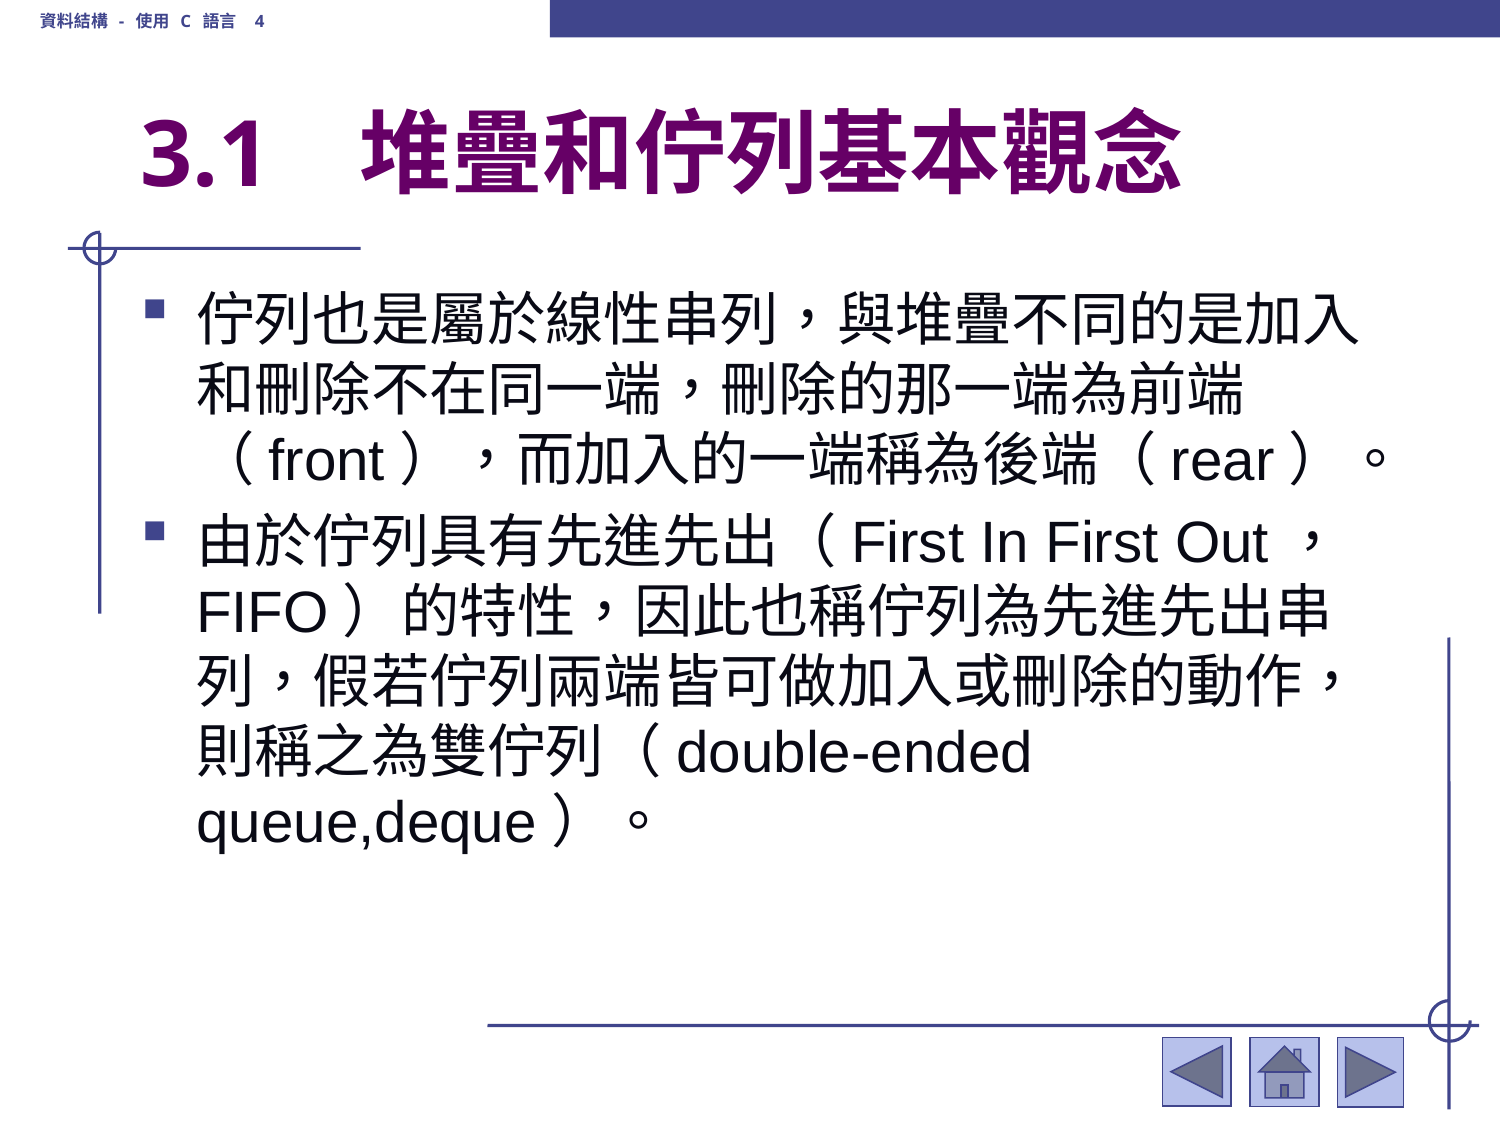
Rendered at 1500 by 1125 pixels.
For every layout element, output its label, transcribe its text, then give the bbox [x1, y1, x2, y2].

slide_number 資料結構 - 使用 C 語言 4 [24, 0, 488, 50]
list 佇列也是屬於線性串列，與堆疊不同的是加入和刪除不在同一端，刪除的那一端為前端（front），而加入的一端稱為後端（rear）。 由於佇列具有先進先出（First In First Out，FIFO）的特性，因此也稱佇列為先進先出串列，假若佇列兩端皆可做加入或刪除的動作，則稱之為雙佇列（double-ended queue,deque）。 [125, 275, 1400, 1013]
title 3.1 堆疊和佇列基本觀念 [125, 87, 1400, 213]
